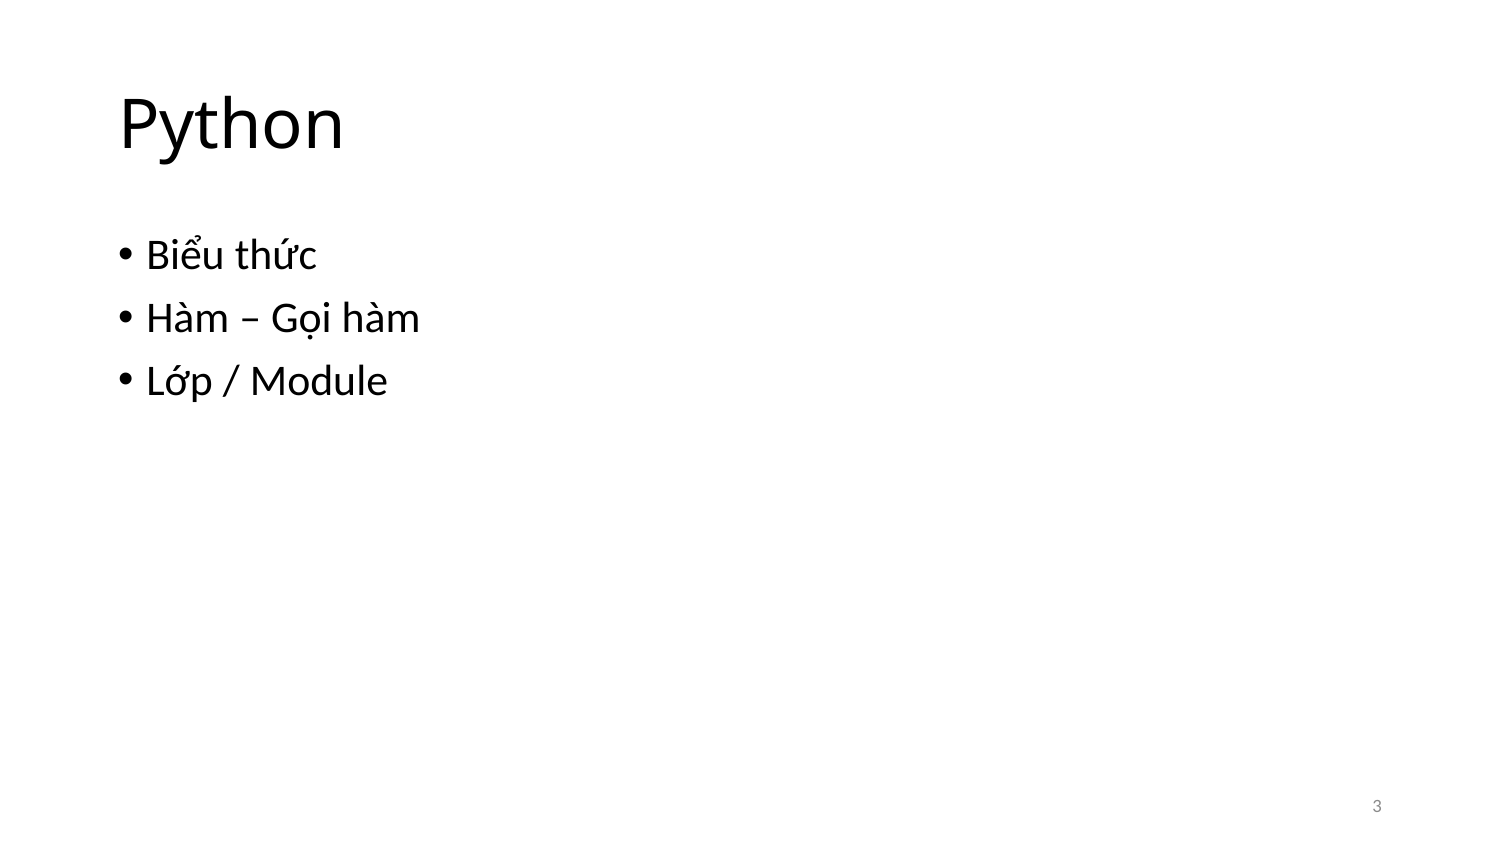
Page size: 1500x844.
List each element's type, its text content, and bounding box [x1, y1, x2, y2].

title Python [103, 44, 1397, 208]
slide_number 3 [1059, 782, 1397, 827]
list Biểu thức Hàm – Gọi hàm Lớp / Module [103, 224, 1397, 760]
